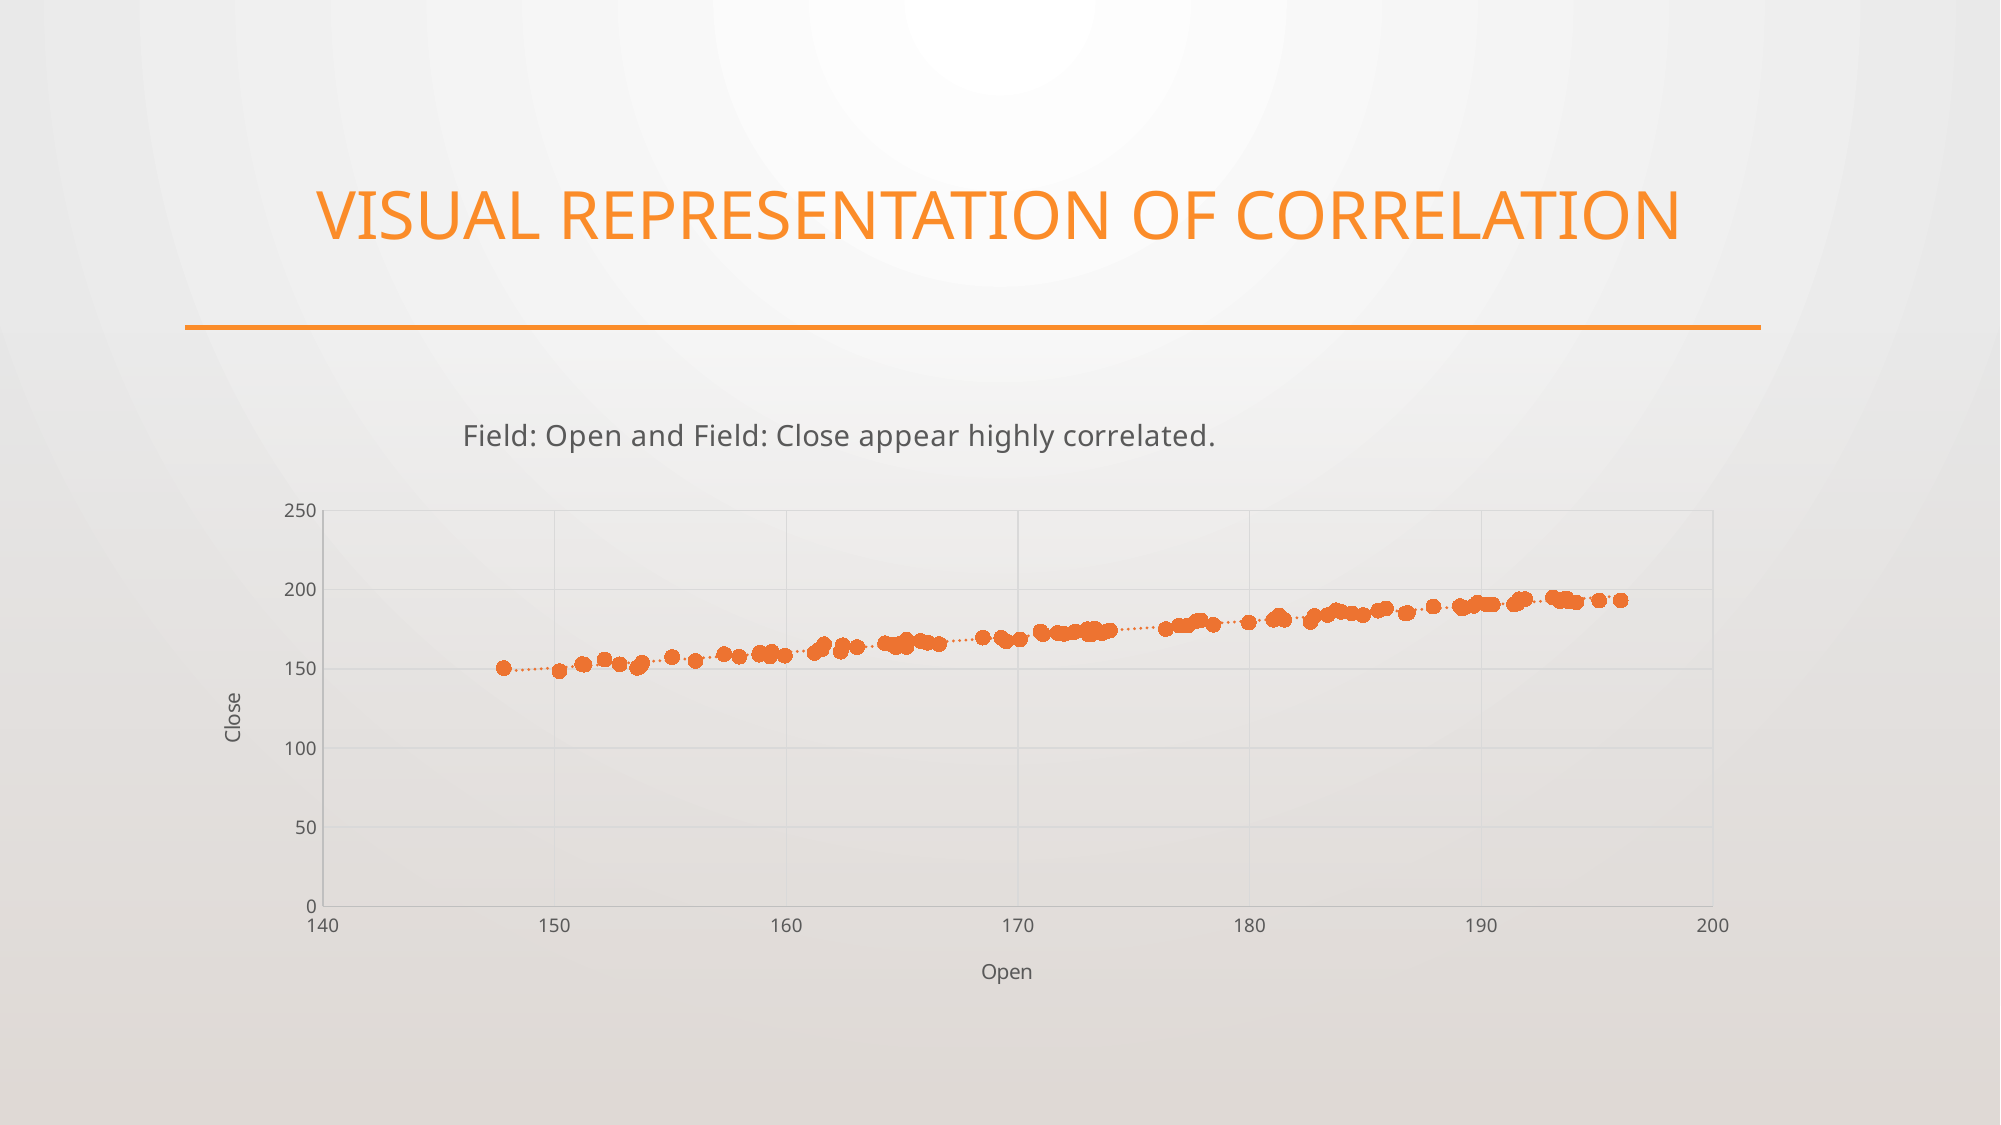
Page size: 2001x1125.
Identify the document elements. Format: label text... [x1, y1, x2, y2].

title Visual representation of correlation [238, 131, 1763, 305]
text_box [0, 0, 2000, 330]
chart [185, 406, 1762, 1017]
text_box [0, 330, 2000, 1125]
